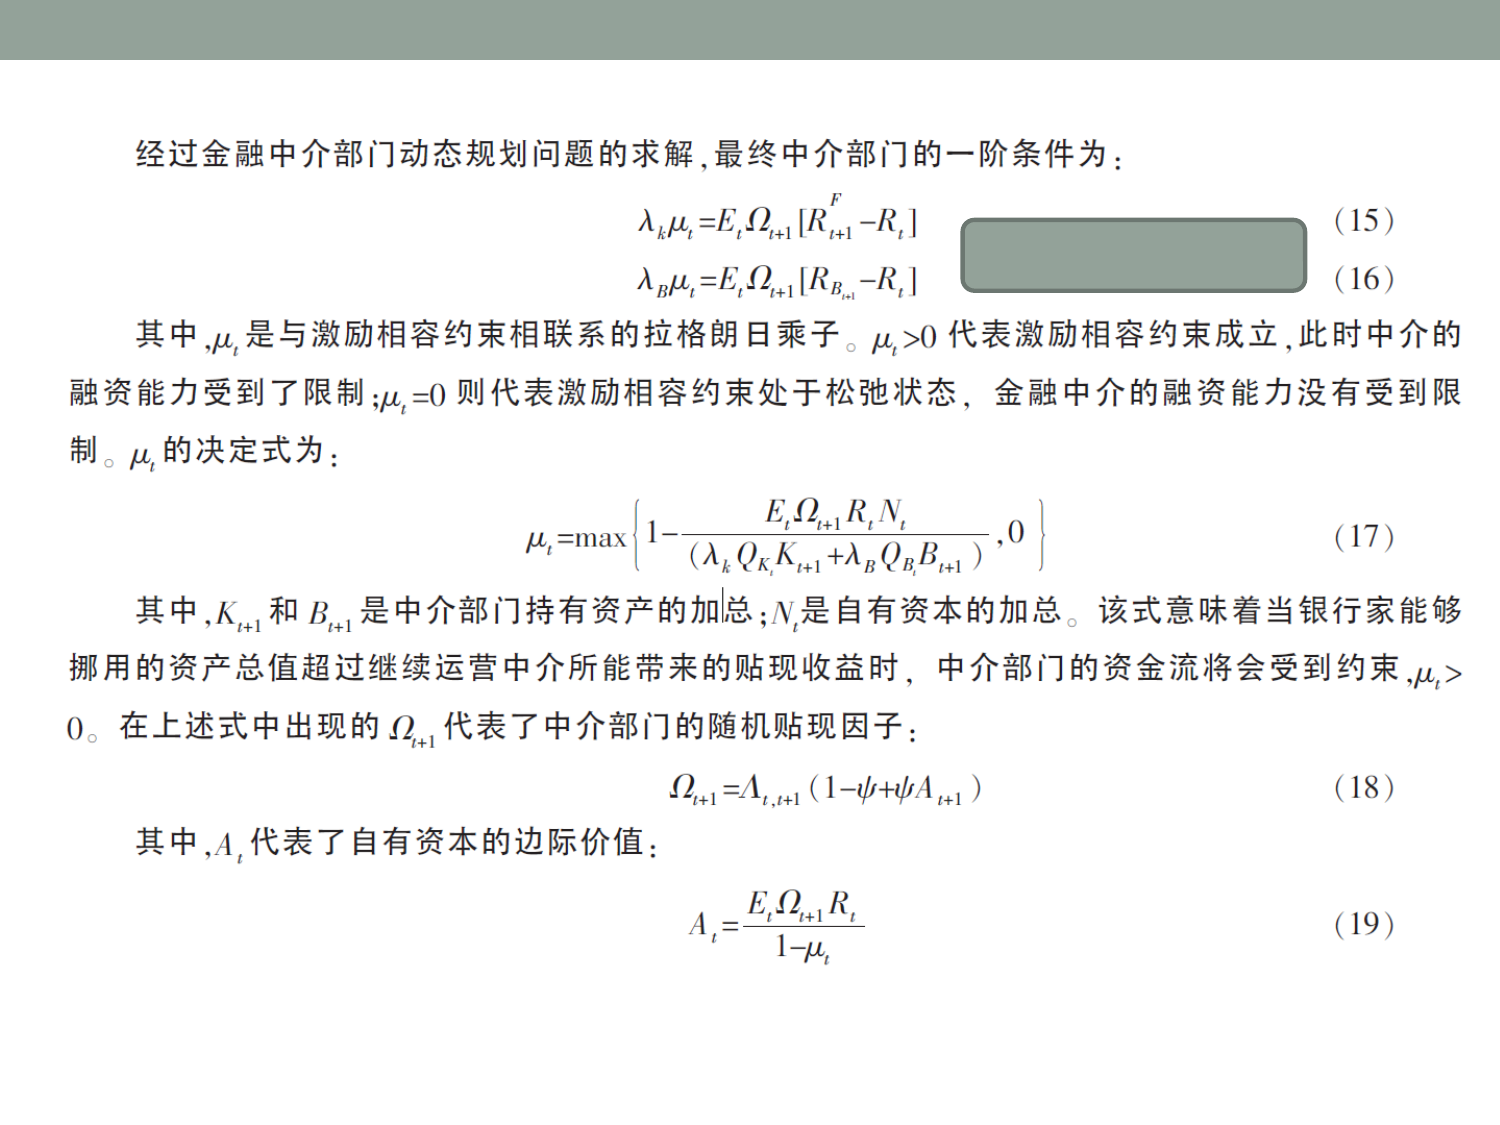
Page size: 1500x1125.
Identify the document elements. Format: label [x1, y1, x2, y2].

picture [1, 136, 1481, 978]
